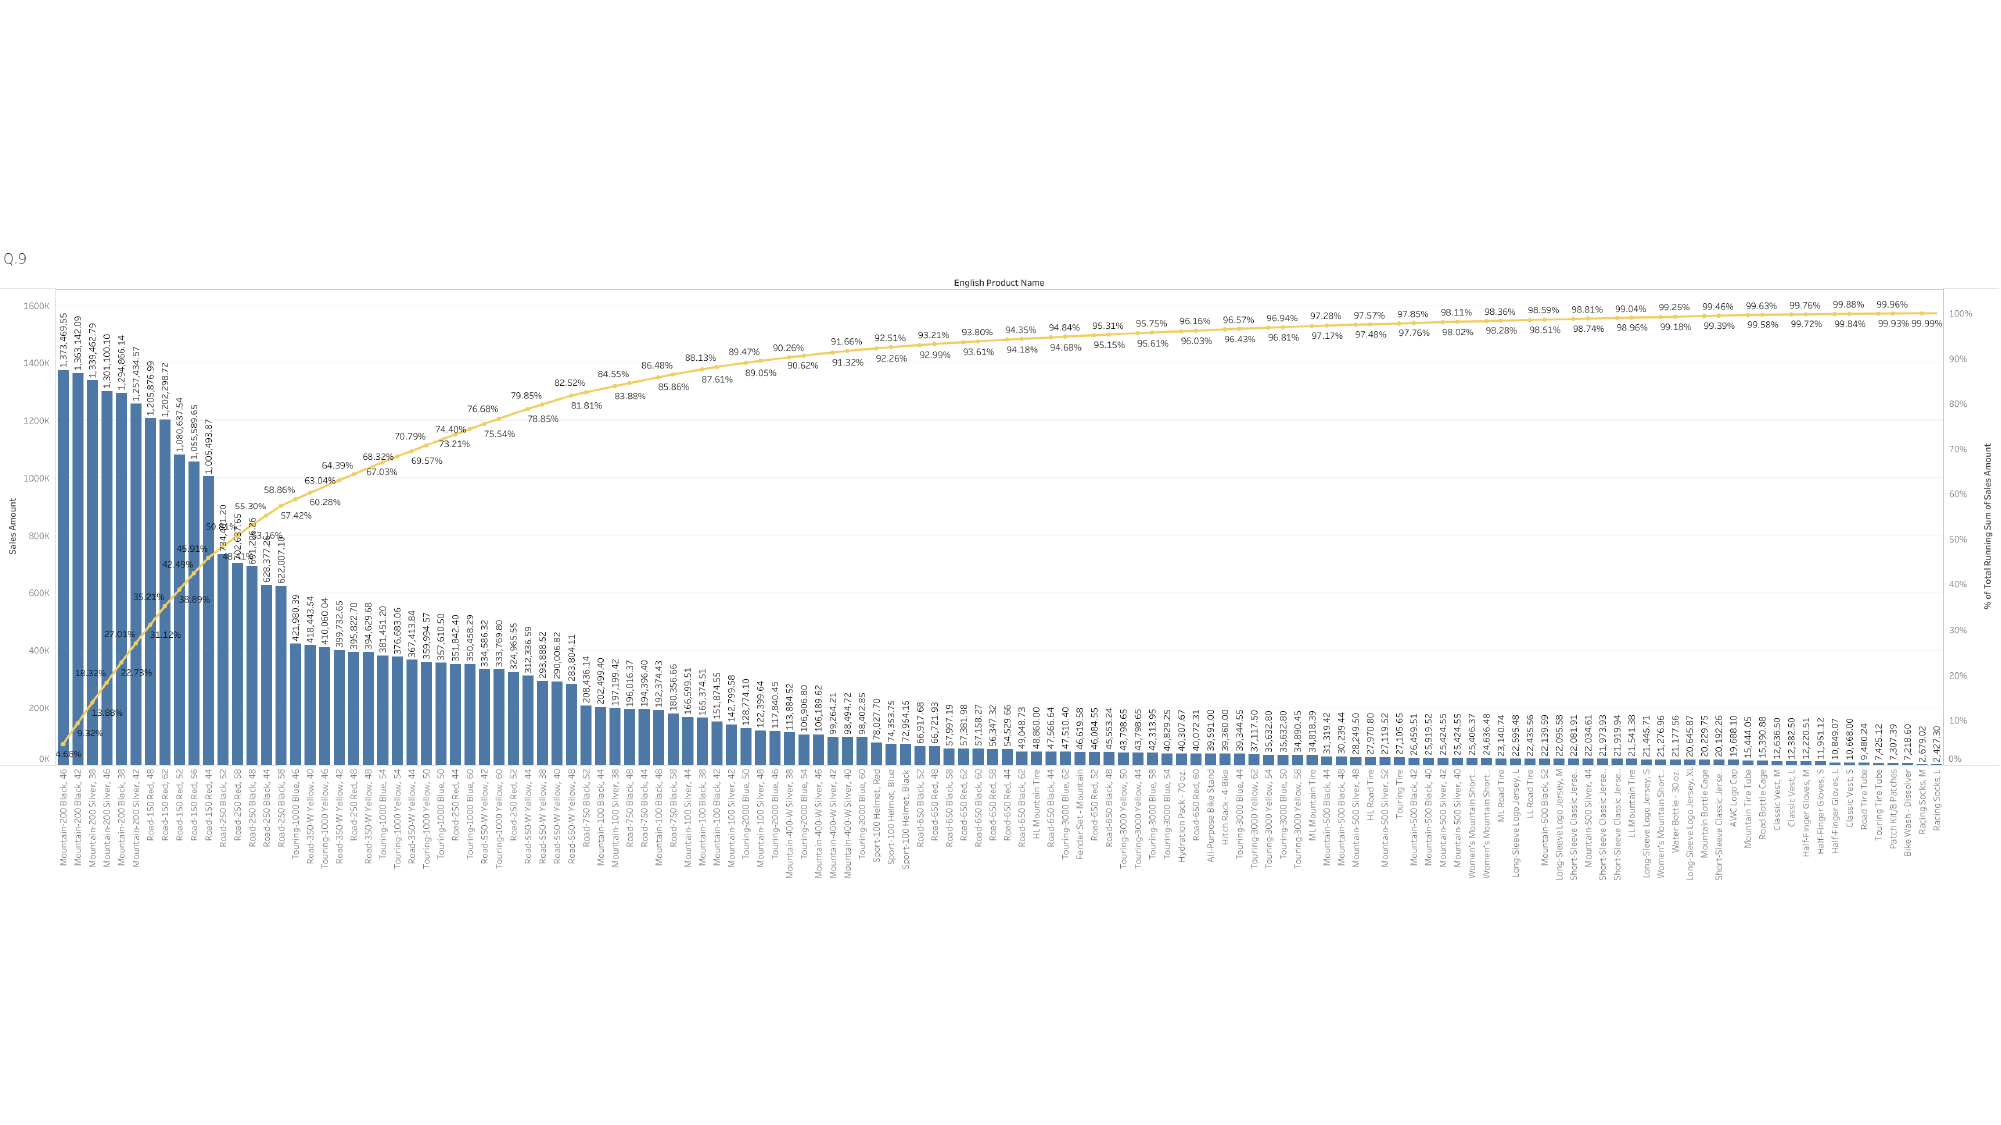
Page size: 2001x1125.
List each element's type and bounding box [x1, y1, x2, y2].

picture [0, 243, 2000, 882]
